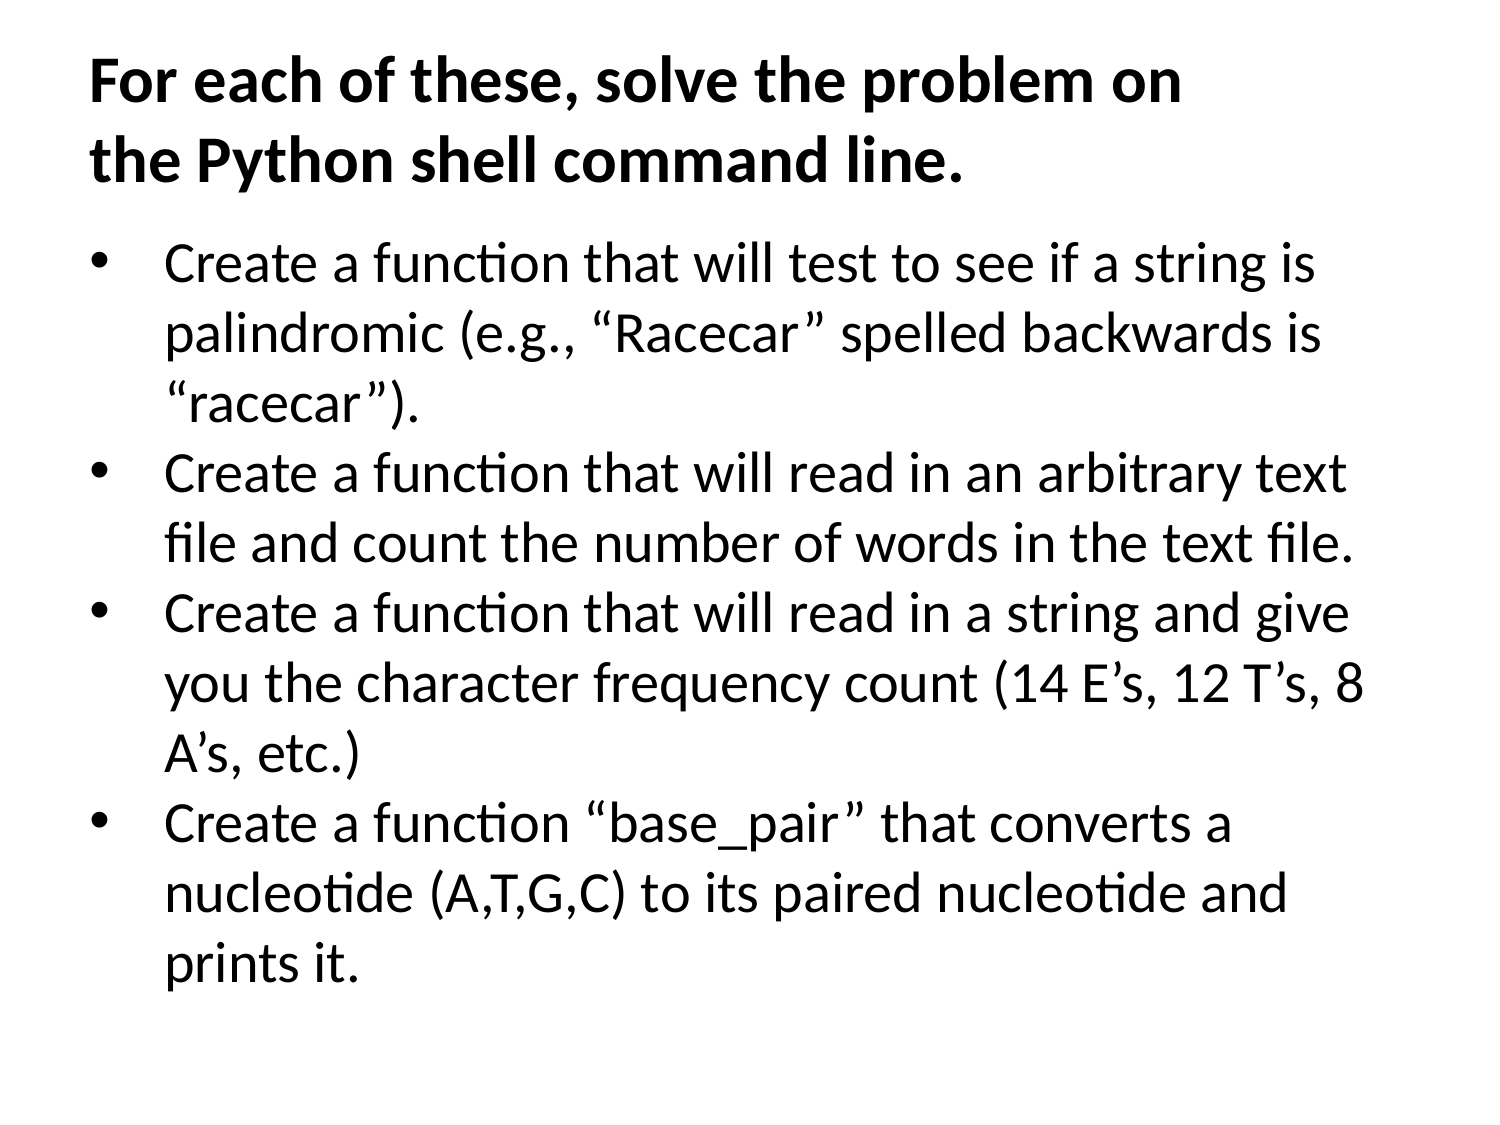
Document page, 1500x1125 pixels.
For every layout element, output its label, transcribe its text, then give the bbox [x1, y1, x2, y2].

text_box For each of these, solve the problem on the Python shell command line. [74, 28, 1283, 203]
text_box Create a function that will test to see if a string is palindromic (e.g., “Racecar” spelled backwards is “racecar”). Create a function that will read in an arbitrary text file and count the number of words in the text file. Create a function that will read in a string and give you the character frequency count (14 E’s, 12 T’s, 8 A’s, etc.) Create a function “base_pair” that converts a nucleotide (A,T,G,C) to its paired nucleotide and prints it. [74, 147, 1440, 1072]
